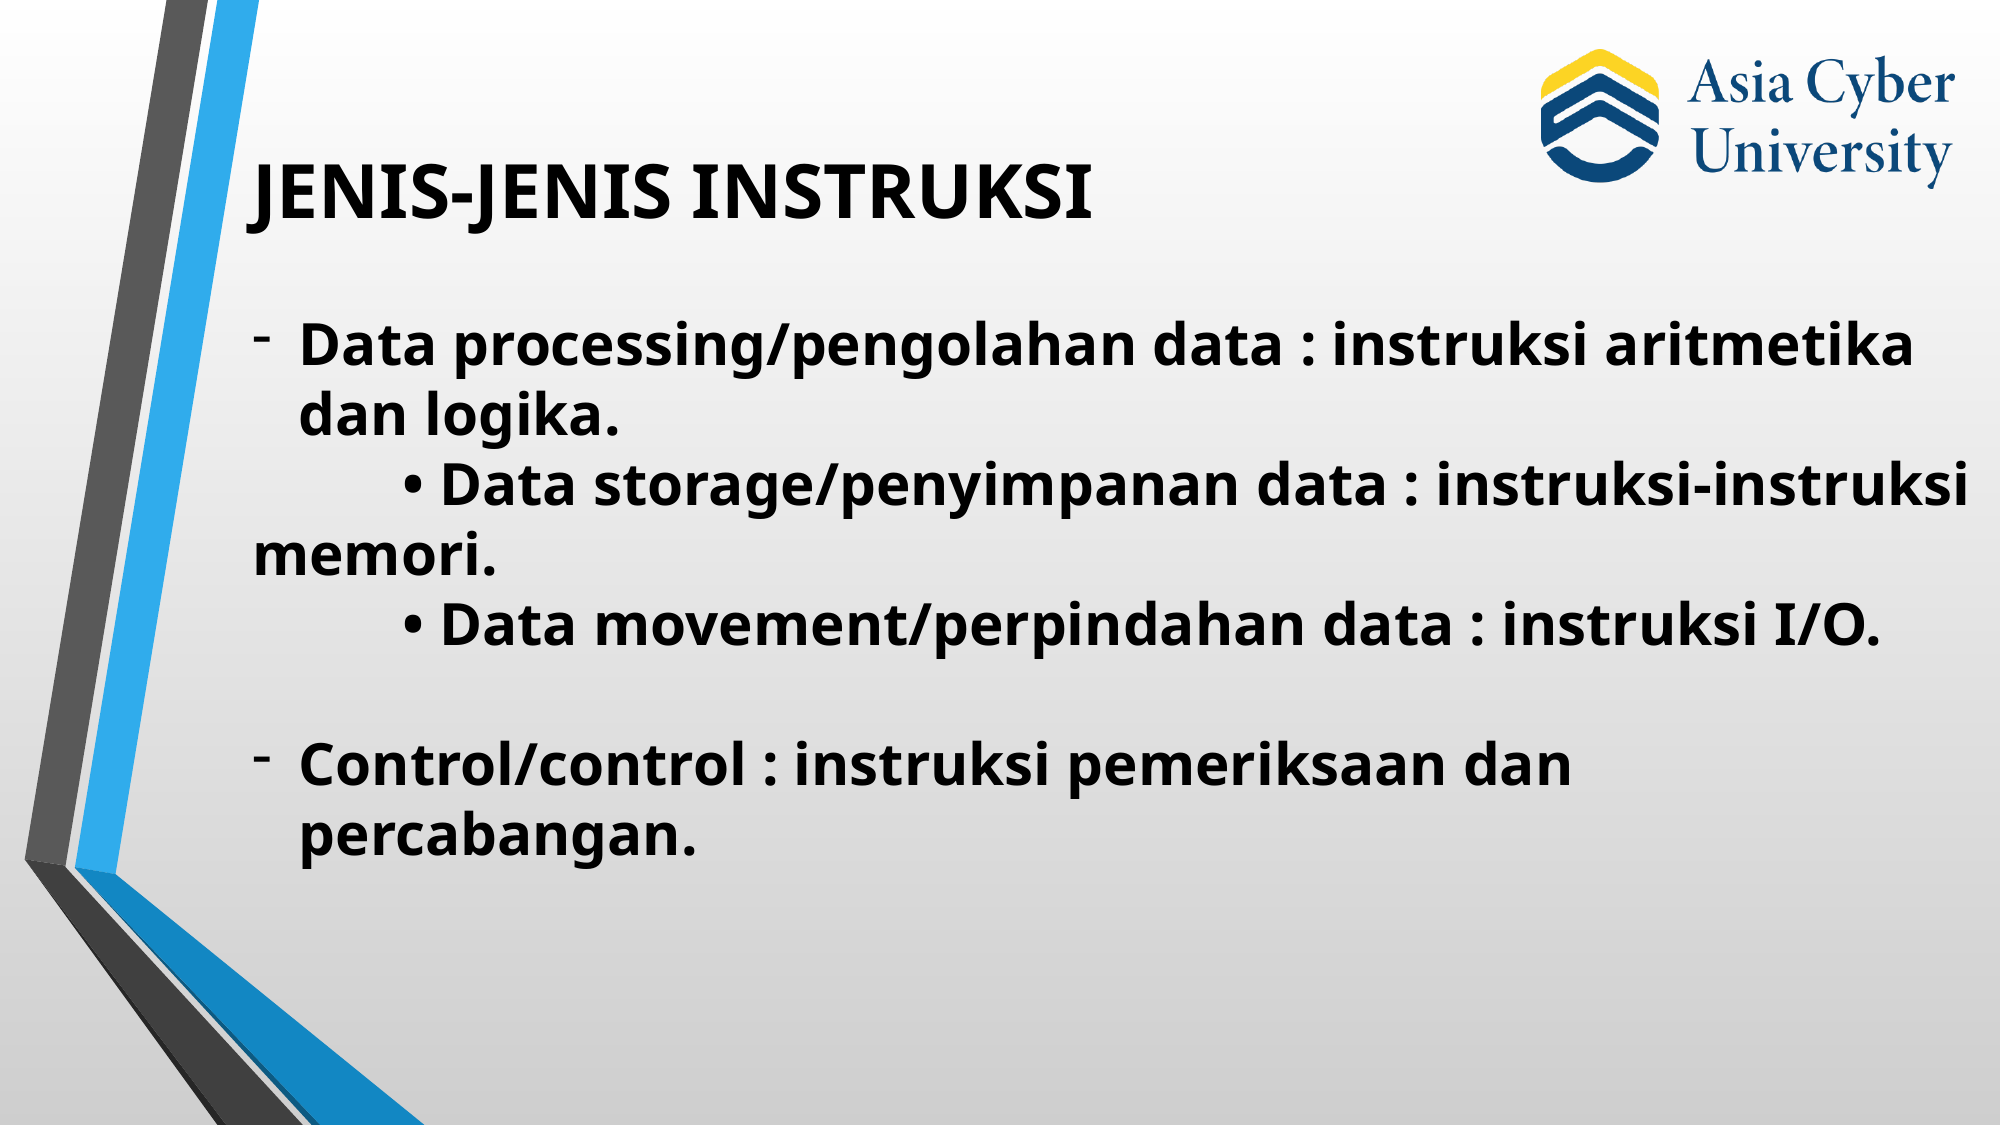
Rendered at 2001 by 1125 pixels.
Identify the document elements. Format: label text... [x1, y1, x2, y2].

text_box Data processing/pengolahan data : instruksi aritmetika dan logika. • Data storage/penyimpanan data : instruksi-instruksi memori. • Data movement/perpindahan data : instruksi I/O. Control/control : instruksi pemeriksaan dan percabangan. [237, 300, 2000, 875]
text_box JENIS-JENIS INSTRUKSI [237, 135, 1272, 241]
picture [1540, 49, 1955, 189]
